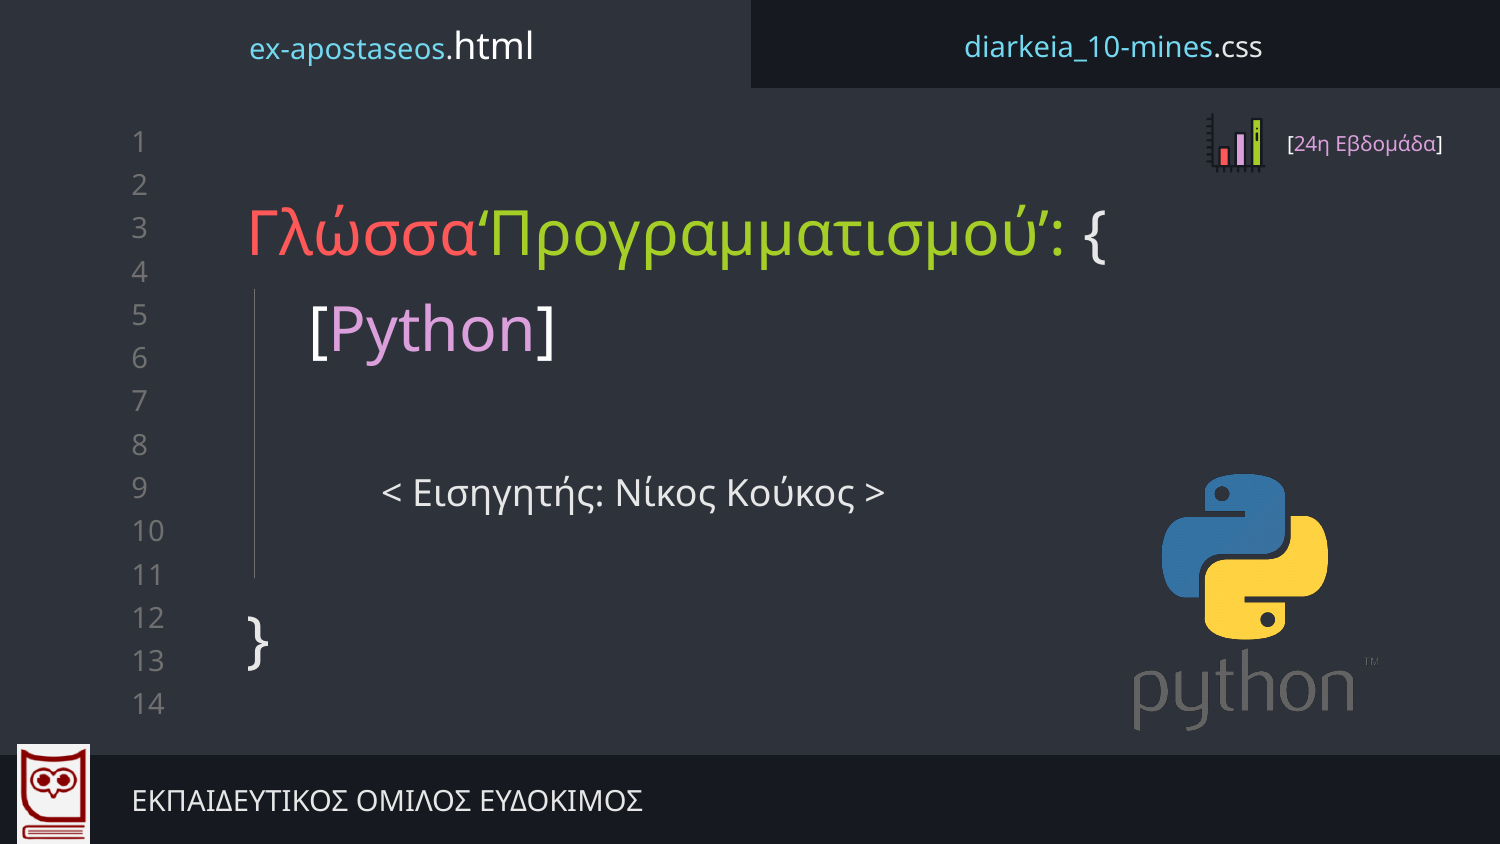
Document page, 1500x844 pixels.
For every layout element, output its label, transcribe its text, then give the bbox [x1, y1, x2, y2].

subtitle [24η Εβδομάδα] [1272, 105, 1480, 181]
picture [17, 744, 90, 844]
subtitle diarkeia_10-mines.css [738, 16, 1489, 75]
picture [1009, 470, 1481, 736]
title Γλώσσα‘Προγραμματισμού’: { [231, 187, 1182, 273]
subtitle ΕΚΠΑΙΔΕΥΤΙΚΟΣ ΟΜΙΛΟΣ ΕΥΔΟΚΙΜΟΣ [116, 770, 915, 829]
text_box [231, 288, 316, 690]
subtitle ex-apostaseos.html [16, 15, 767, 74]
subtitle [Python] [318, 289, 1243, 365]
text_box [1205, 112, 1267, 174]
subtitle < Εισηγητής: Νίκος Κούκος > [365, 453, 1384, 530]
